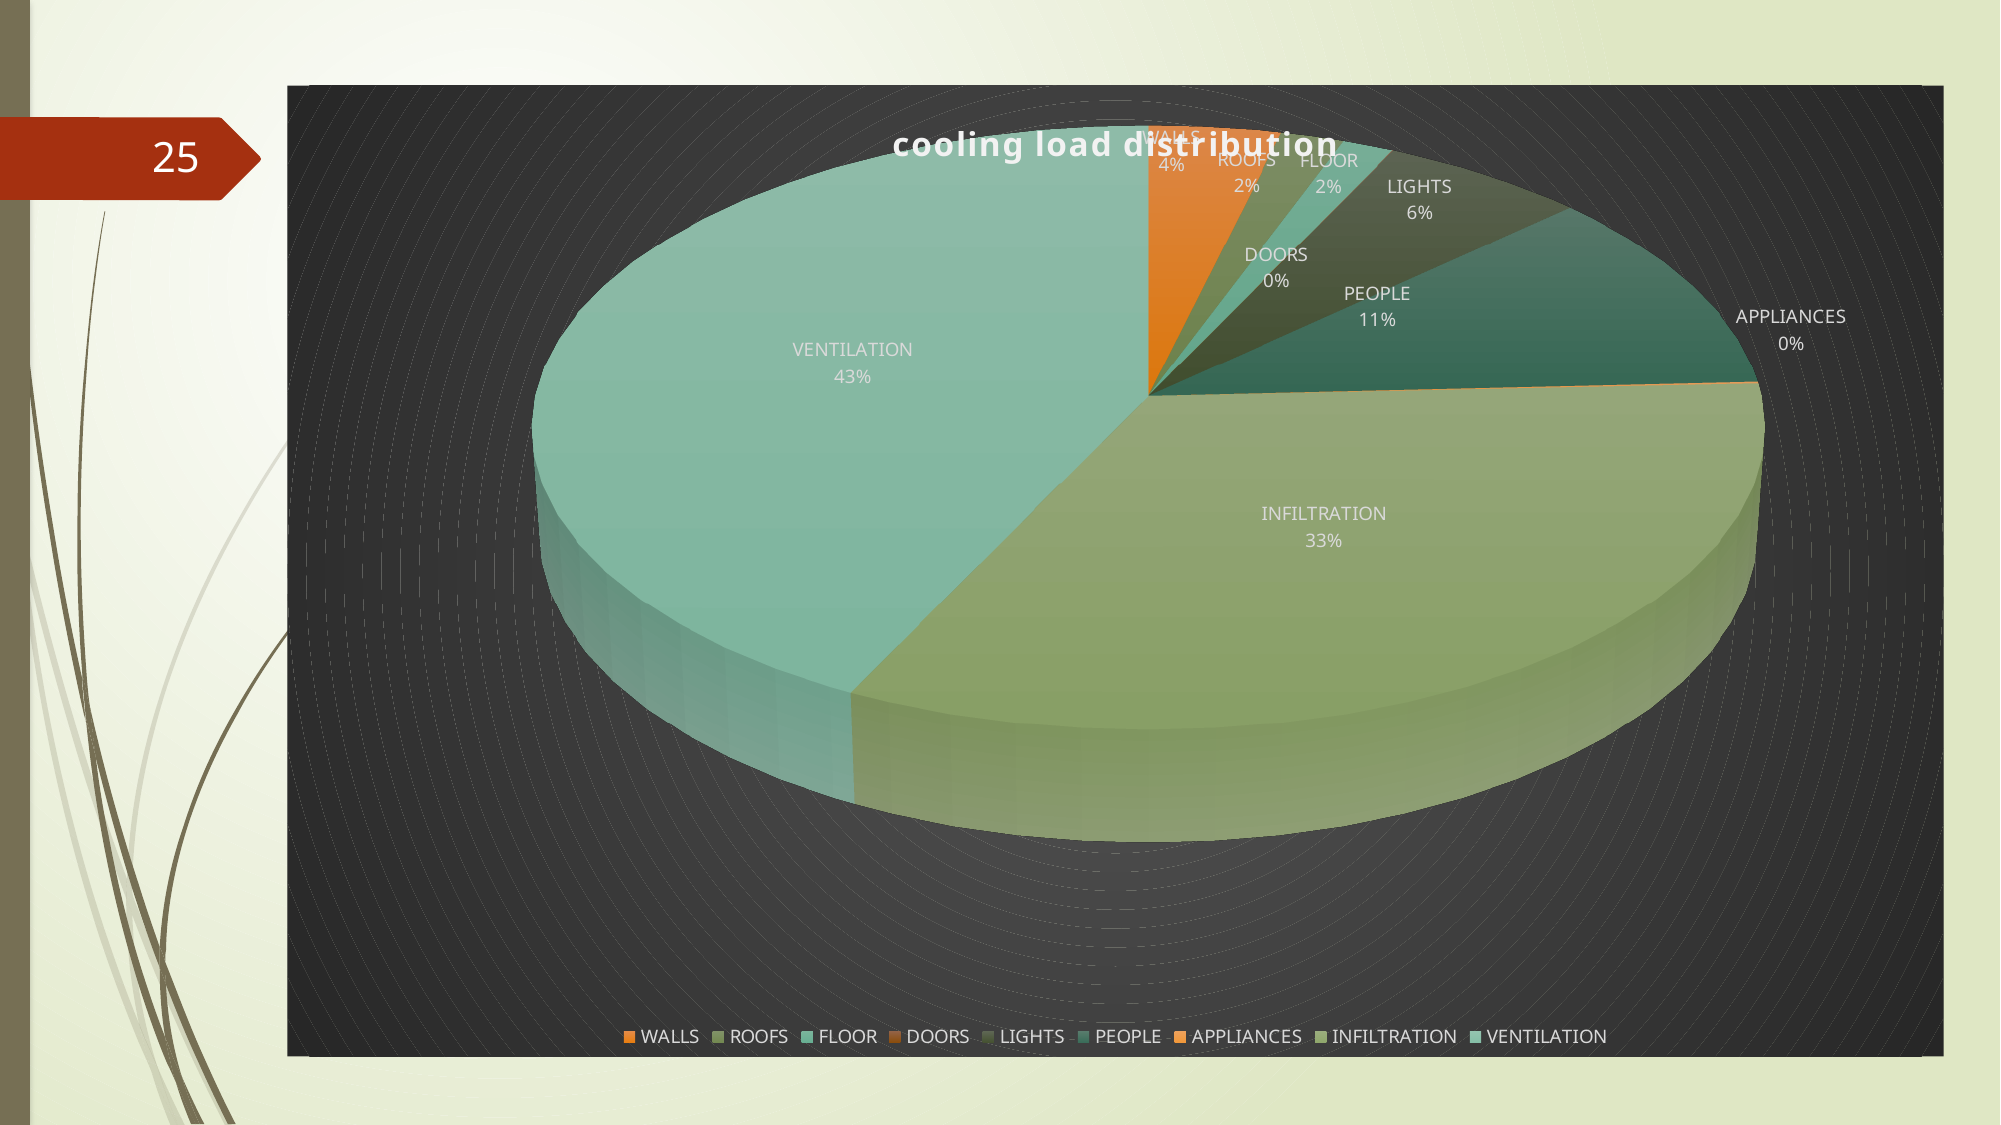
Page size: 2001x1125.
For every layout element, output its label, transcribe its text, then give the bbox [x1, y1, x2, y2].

chart [287, 74, 1944, 1057]
slide_number 25 [87, 129, 216, 190]
